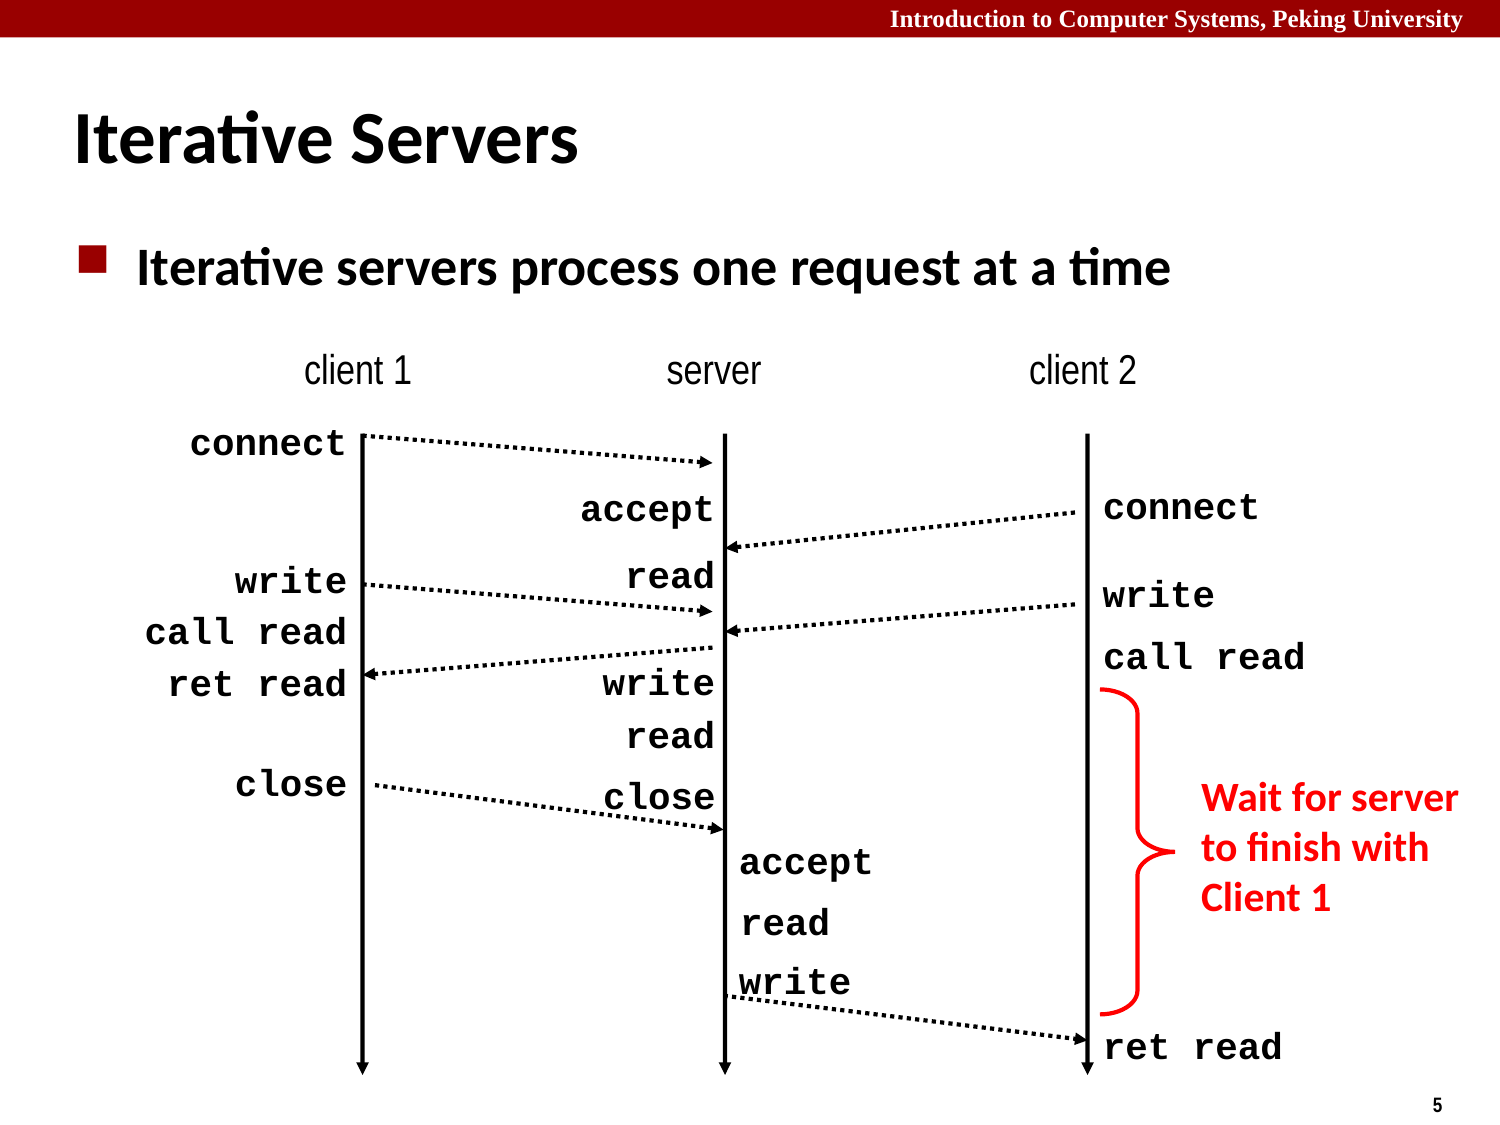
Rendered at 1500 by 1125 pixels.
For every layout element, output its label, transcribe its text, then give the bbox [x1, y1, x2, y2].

text_box Wait for server to finish with Client 1 [1186, 762, 1500, 928]
text_box connect [174, 410, 362, 471]
text_box write [219, 548, 357, 599]
text_box client 2 [1014, 335, 1153, 401]
text_box call read [129, 599, 357, 660]
text_box ret read [151, 651, 357, 712]
title Iterative Servers [58, 71, 1305, 197]
text_box write [1091, 562, 1231, 623]
text_box [1099, 689, 1175, 1014]
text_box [362, 433, 1088, 1076]
list Iterative servers process one request at a time [64, 223, 1361, 1040]
text_box server [651, 335, 777, 401]
text_box client 1 [289, 335, 428, 401]
text_box call read [1091, 624, 1321, 685]
text_box connect [1091, 474, 1276, 535]
text_box close [219, 751, 357, 812]
text_box ret read [1091, 1014, 1298, 1075]
